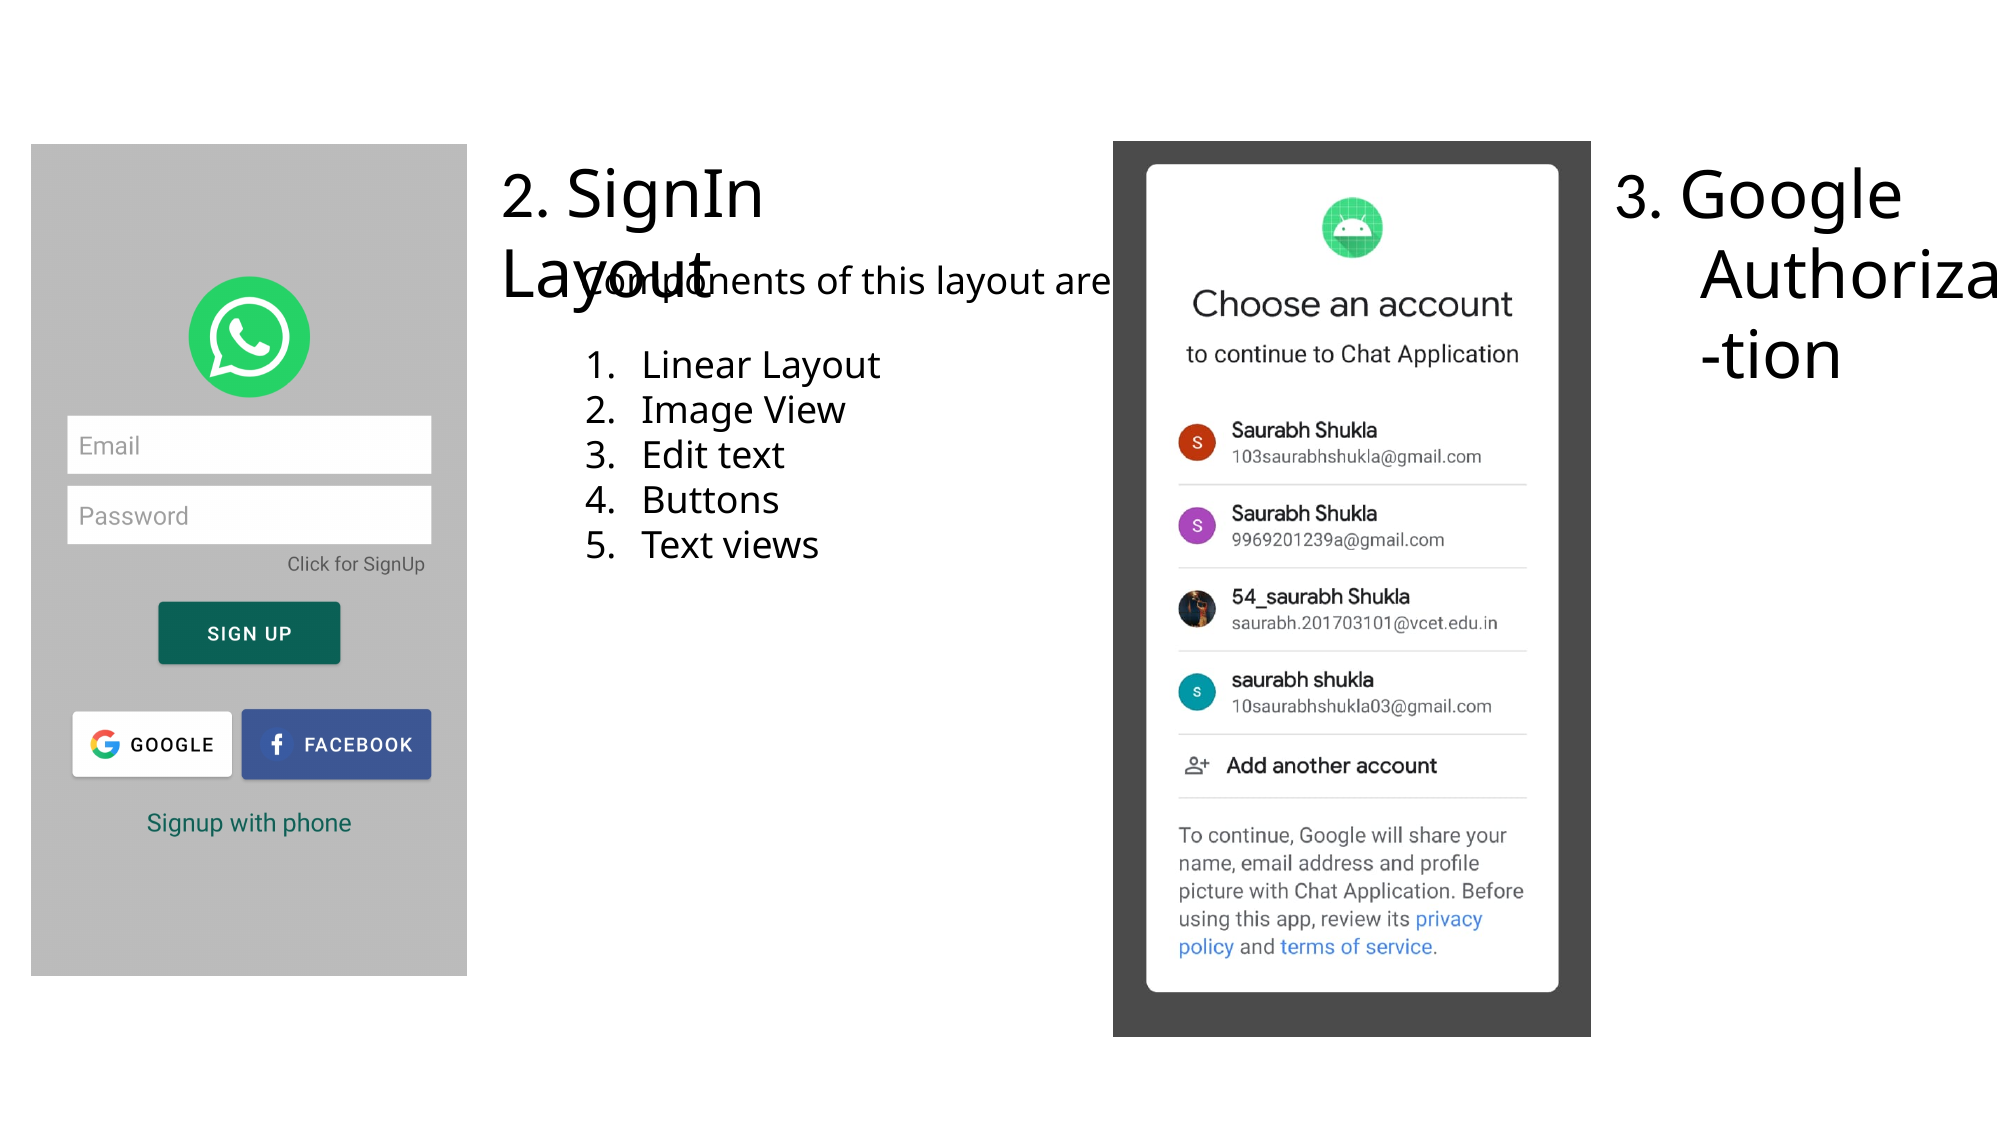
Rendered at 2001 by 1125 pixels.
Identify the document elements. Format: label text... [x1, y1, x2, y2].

picture [1113, 141, 1591, 1037]
text_box 2. SignIn Layout [410, 143, 951, 318]
text_box 3. Google Authoriza -tion [1598, 144, 2000, 400]
text_box Linear Layout Image View Edit text Buttons Text views [570, 334, 1113, 574]
picture [31, 144, 467, 976]
text_box Components of this layout are [565, 249, 1113, 310]
